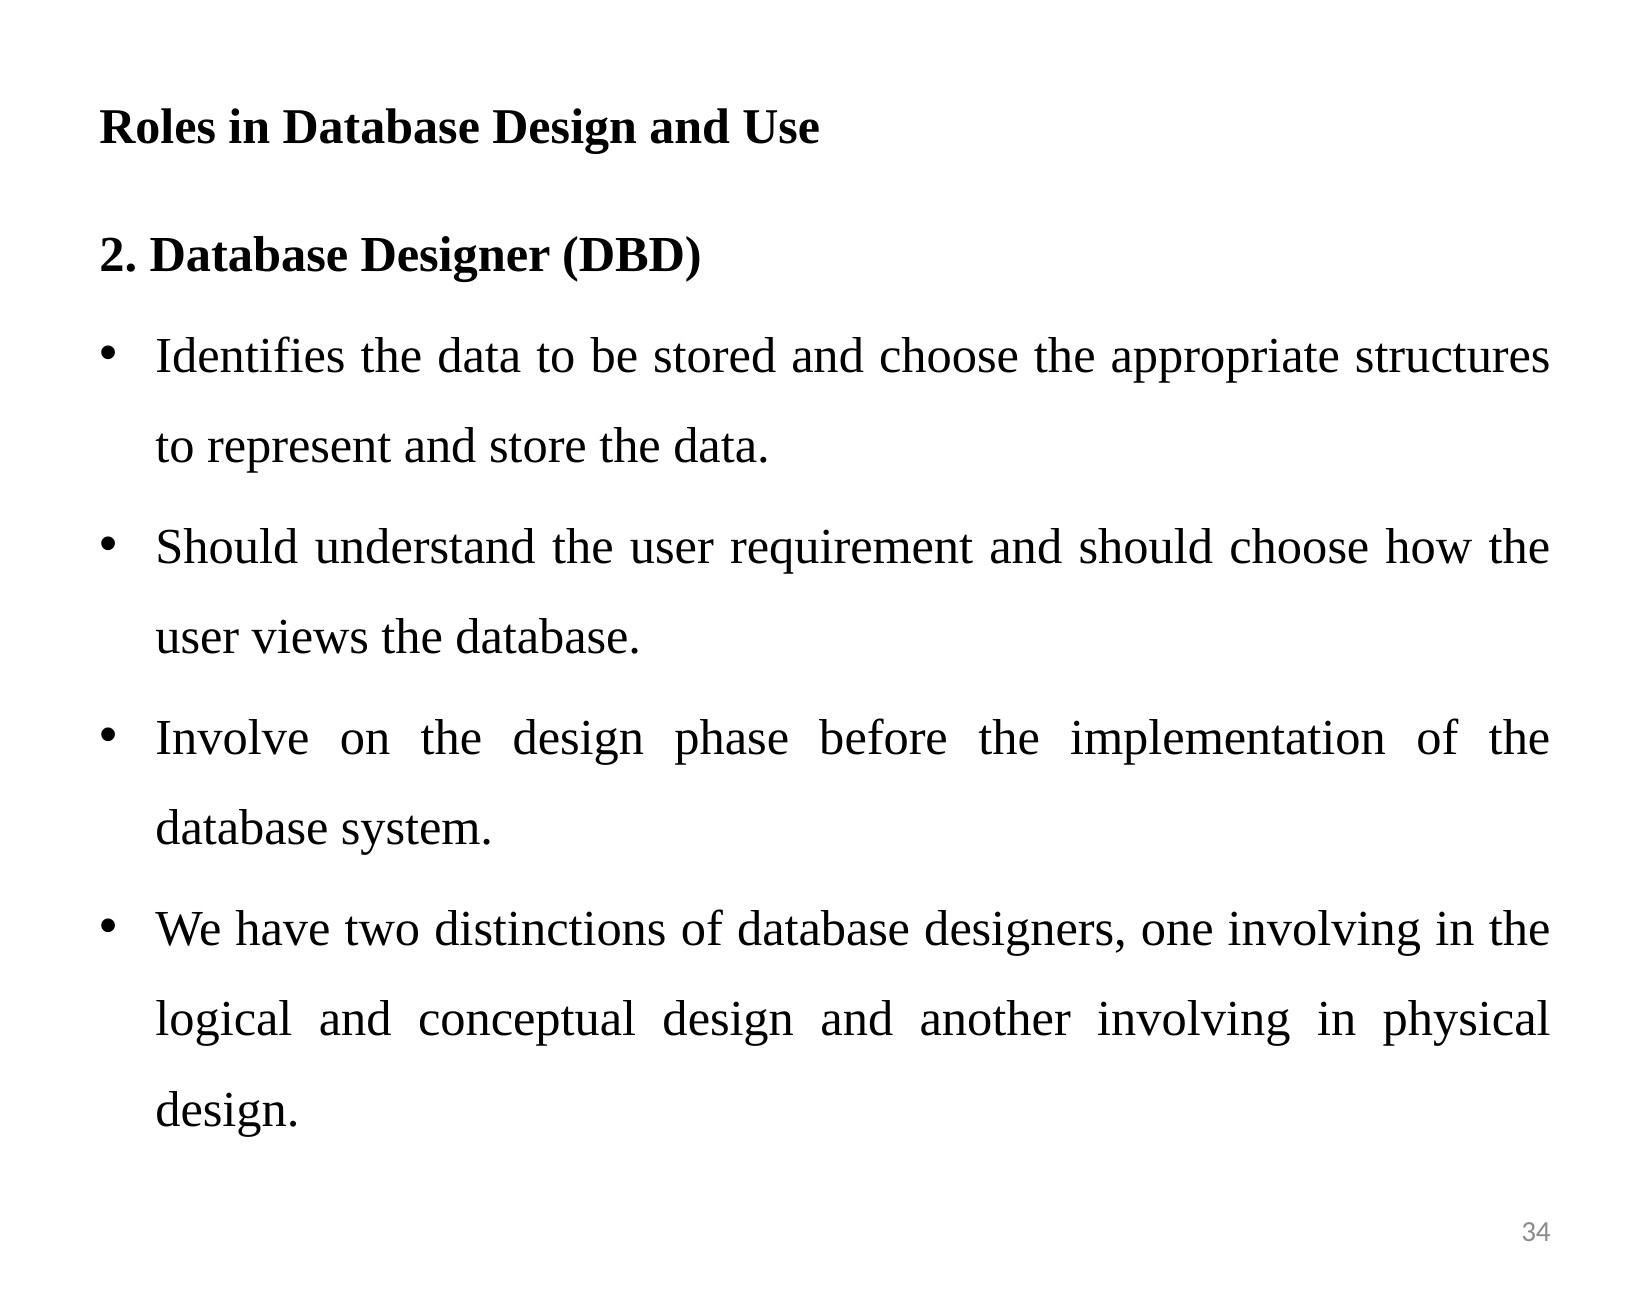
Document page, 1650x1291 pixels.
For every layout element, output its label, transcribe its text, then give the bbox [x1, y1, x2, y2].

list 2. Database Designer (DBD) Identifies the data to be stored and choose the appropriate structures to represent and store the data. Should understand the user requirement and should choose how the user views the database. Involve on the design phase before the implementation of the database system. We have two distinctions of database designers, one involving in the logical and conceptual design and another involving in physical design. [82, 182, 1568, 1153]
title Roles in Database Design and Use [82, 51, 1568, 182]
slide_number 33 [1182, 1195, 1568, 1265]
